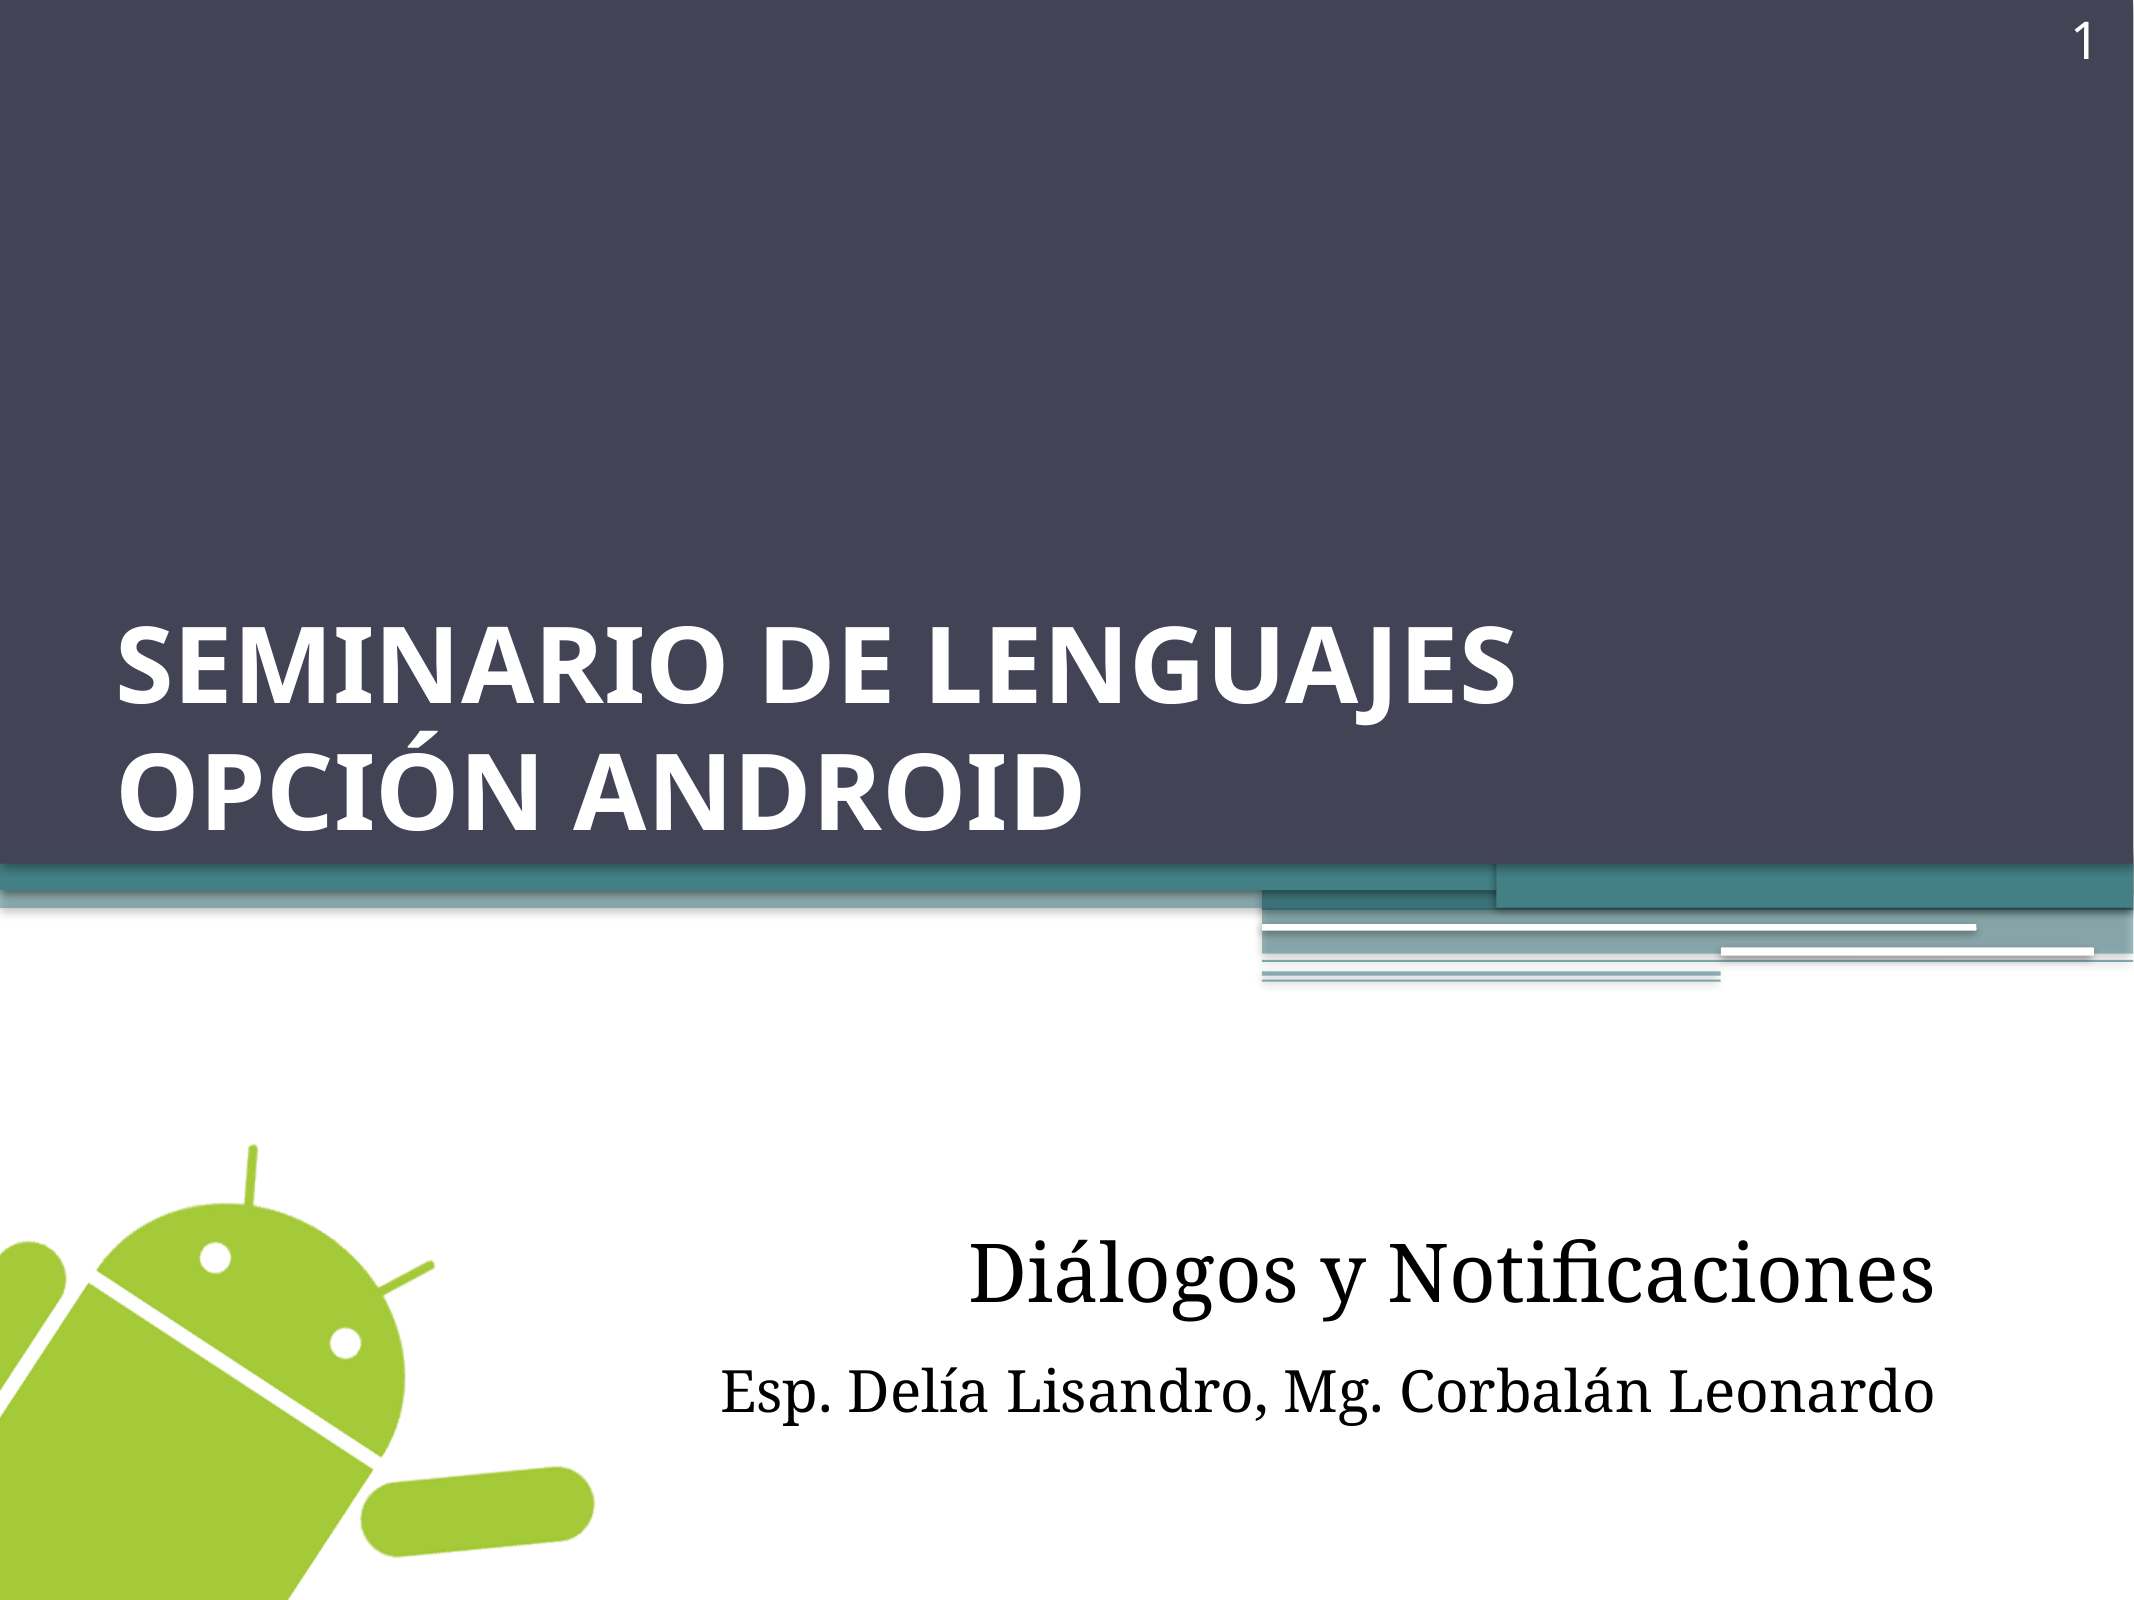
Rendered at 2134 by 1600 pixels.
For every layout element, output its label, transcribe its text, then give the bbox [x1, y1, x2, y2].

picture [0, 1134, 597, 1600]
title SEMINARIO DE LENGUAJES OPCIÓN ANDROID [100, 516, 2074, 860]
subtitle Diálogos y Notificaciones Esp. Delía Lisandro, Mg. Corbalán Leonardo [604, 1213, 1952, 1462]
slide_number 1 [1940, 0, 2116, 86]
